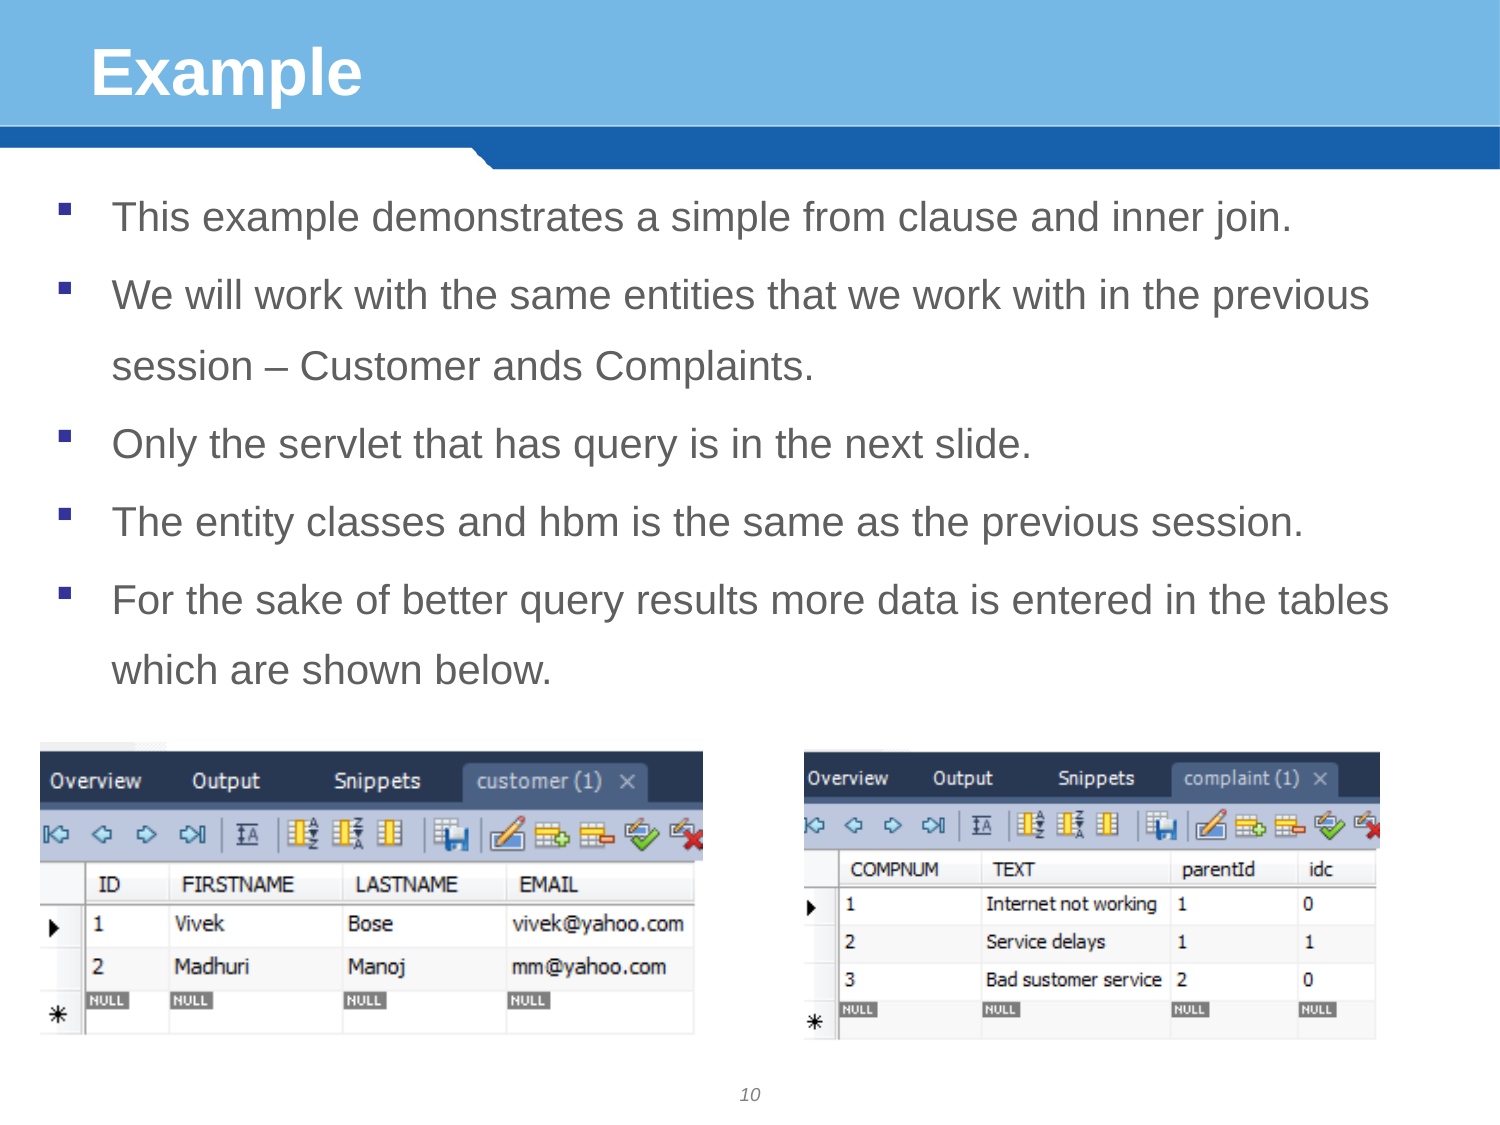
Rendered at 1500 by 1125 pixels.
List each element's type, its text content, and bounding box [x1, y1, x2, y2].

title Example [74, 0, 1426, 138]
list This example demonstrates a simple from clause and inner join. We will work with the same entities that we work with in the previous session – Customer ands Complaints. Only the servlet that has query is in the next slide. The entity classes and hbm is the same as the previous session. For the sake of better query results more data is entered in the tables which are shown below. [40, 162, 1463, 676]
picture [40, 742, 704, 1043]
picture [0, 0, 1500, 188]
slide_number 10 [574, 1074, 926, 1115]
picture [803, 749, 1380, 1048]
